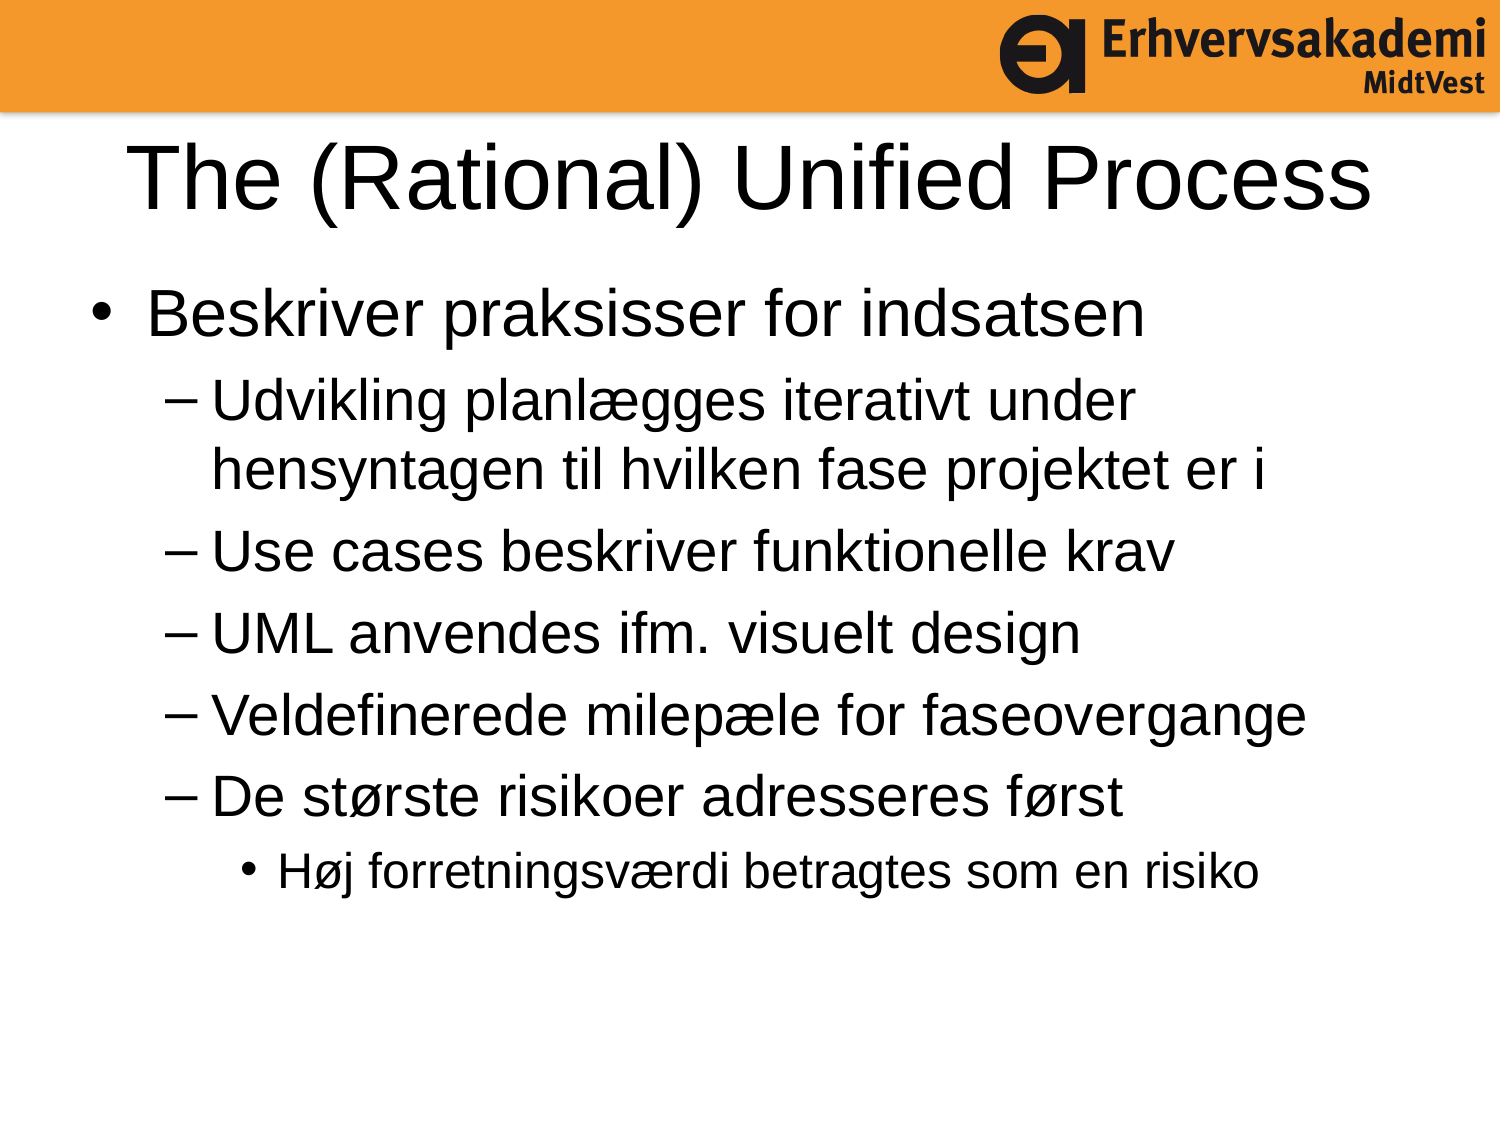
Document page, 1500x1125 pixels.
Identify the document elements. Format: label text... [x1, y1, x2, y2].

picture [979, 0, 1500, 119]
list Beskriver praksisser for indsatsen Udvikling planlægges iterativt under hensyntagen til hvilken fase projektet er i Use cases beskriver funktionelle krav UML anvendes ifm. visuelt design Veldefinerede milepæle for faseovergange De største risikoer adresseres først Høj forretningsværdi betragtes som en risiko [75, 262, 1425, 1013]
title The (Rational) Unified Process [75, 112, 1425, 233]
